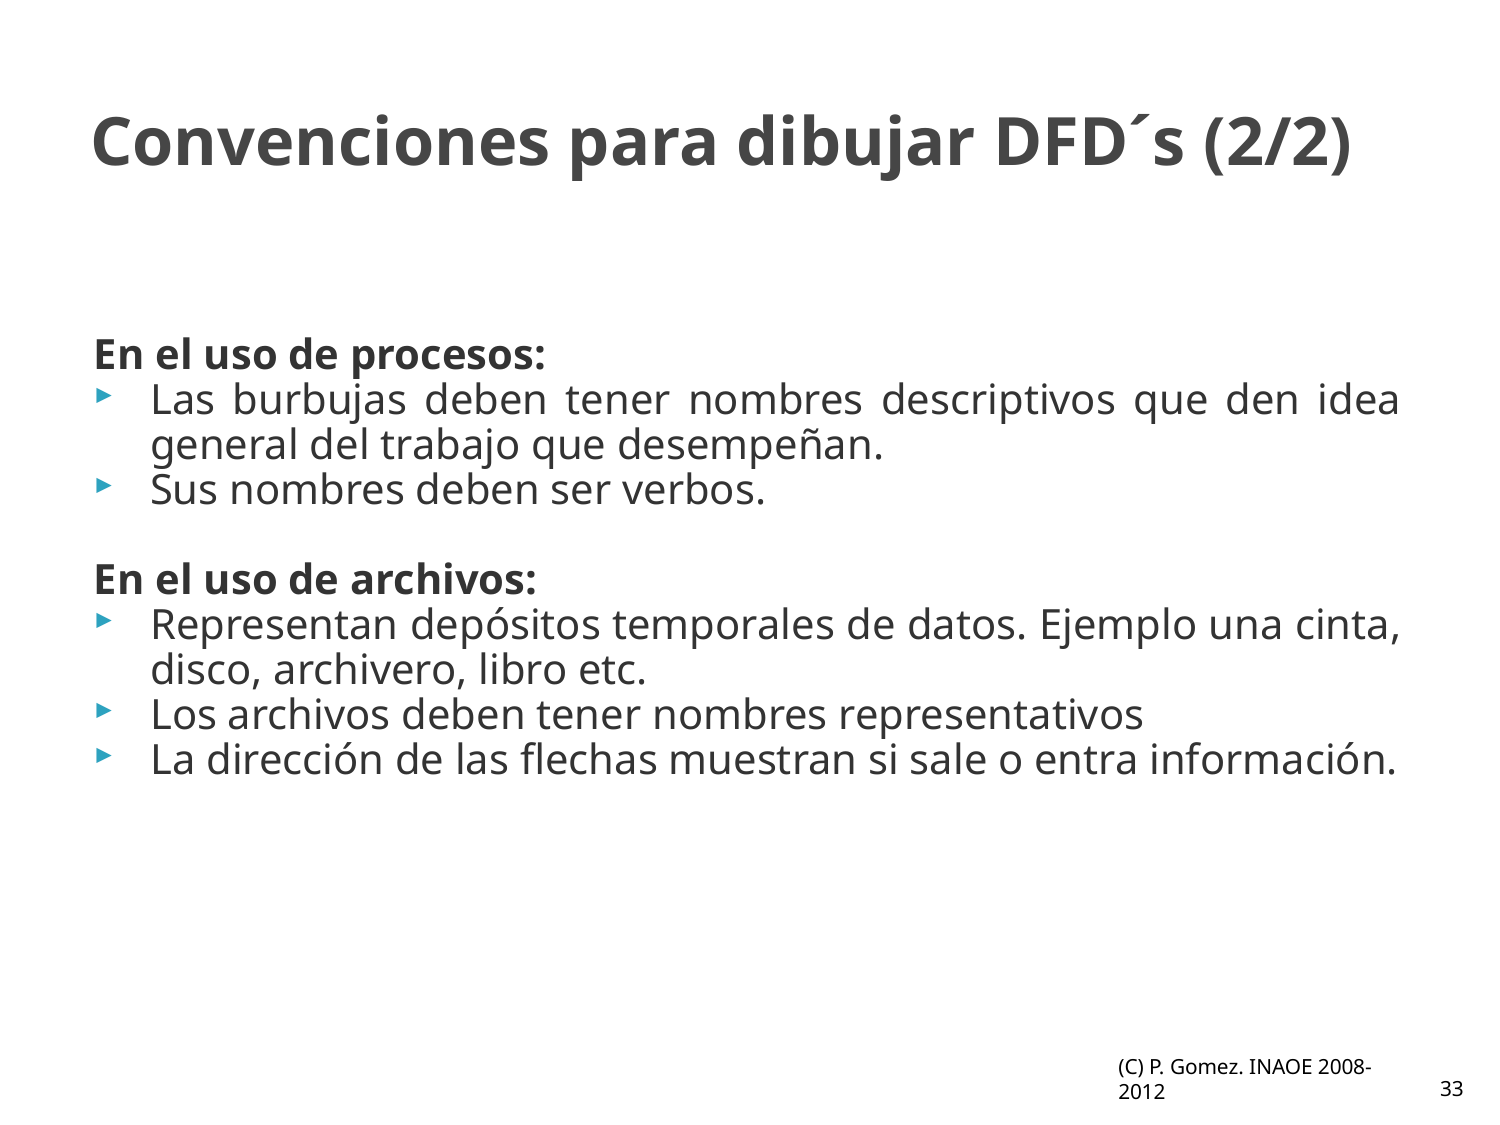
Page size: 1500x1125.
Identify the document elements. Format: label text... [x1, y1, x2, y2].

title Convenciones para dibujar DFD´s (2/2) [75, 45, 1425, 233]
list En el uso de procesos: Las burbujas deben tener nombres descriptivos que den idea general del trabajo que desempeñan. Sus nombres deben ser verbos. En el uso de archivos: Representan depósitos temporales de datos. Ejemplo una cinta, disco, archivero, libro etc. Los archivos deben tener nombres representativos La dirección de las flechas muestran si sale o entra información. [78, 326, 1417, 793]
footer (C) P. Gomez. INAOE 2008-2012 [1103, 1051, 1418, 1112]
slide_number 33 [1418, 1051, 1479, 1112]
